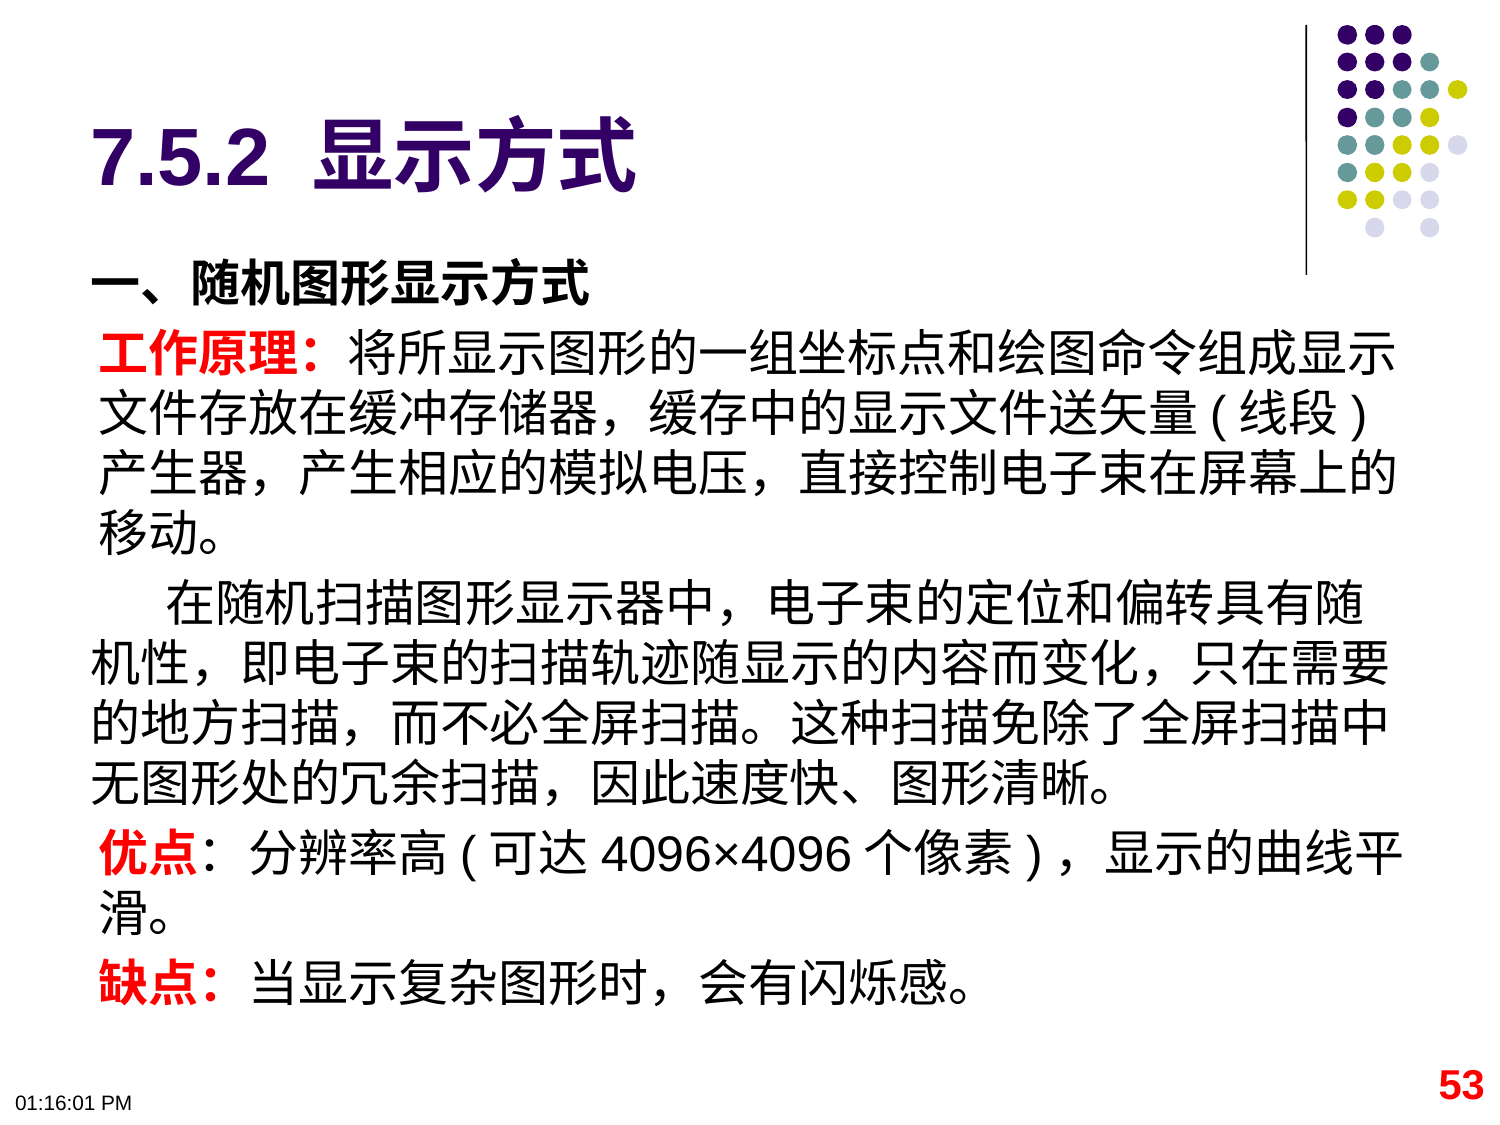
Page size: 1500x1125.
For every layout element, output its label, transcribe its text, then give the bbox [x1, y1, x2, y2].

text_box 一、随机图形显示方式 工作原理：将所显示图形的一组坐标点和绘图命令组成显示文件存放在缓冲存储器，缓存中的显示文件送矢量(线段)产生器，产生相应的模拟电压，直接控制电子束在屏幕上的移动。 在随机扫描图形显示器中，电子束的定位和偏转具有随机性，即电子束的扫描轨迹随显示的内容而变化，只在需要的地方扫描，而不必全屏扫描。这种扫描免除了全屏扫描中无图形处的冗余扫描，因此速度快、图形清晰。 优点：分辨率高(可达4096×4096个像素)，显示的曲线平滑。 缺点：当显示复杂图形时，会有闪烁感。 [74, 243, 1425, 968]
slide_number 53 [1364, 1049, 1500, 1125]
title 7.5.2 显示方式 [75, 90, 939, 209]
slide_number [0, 1081, 351, 1125]
